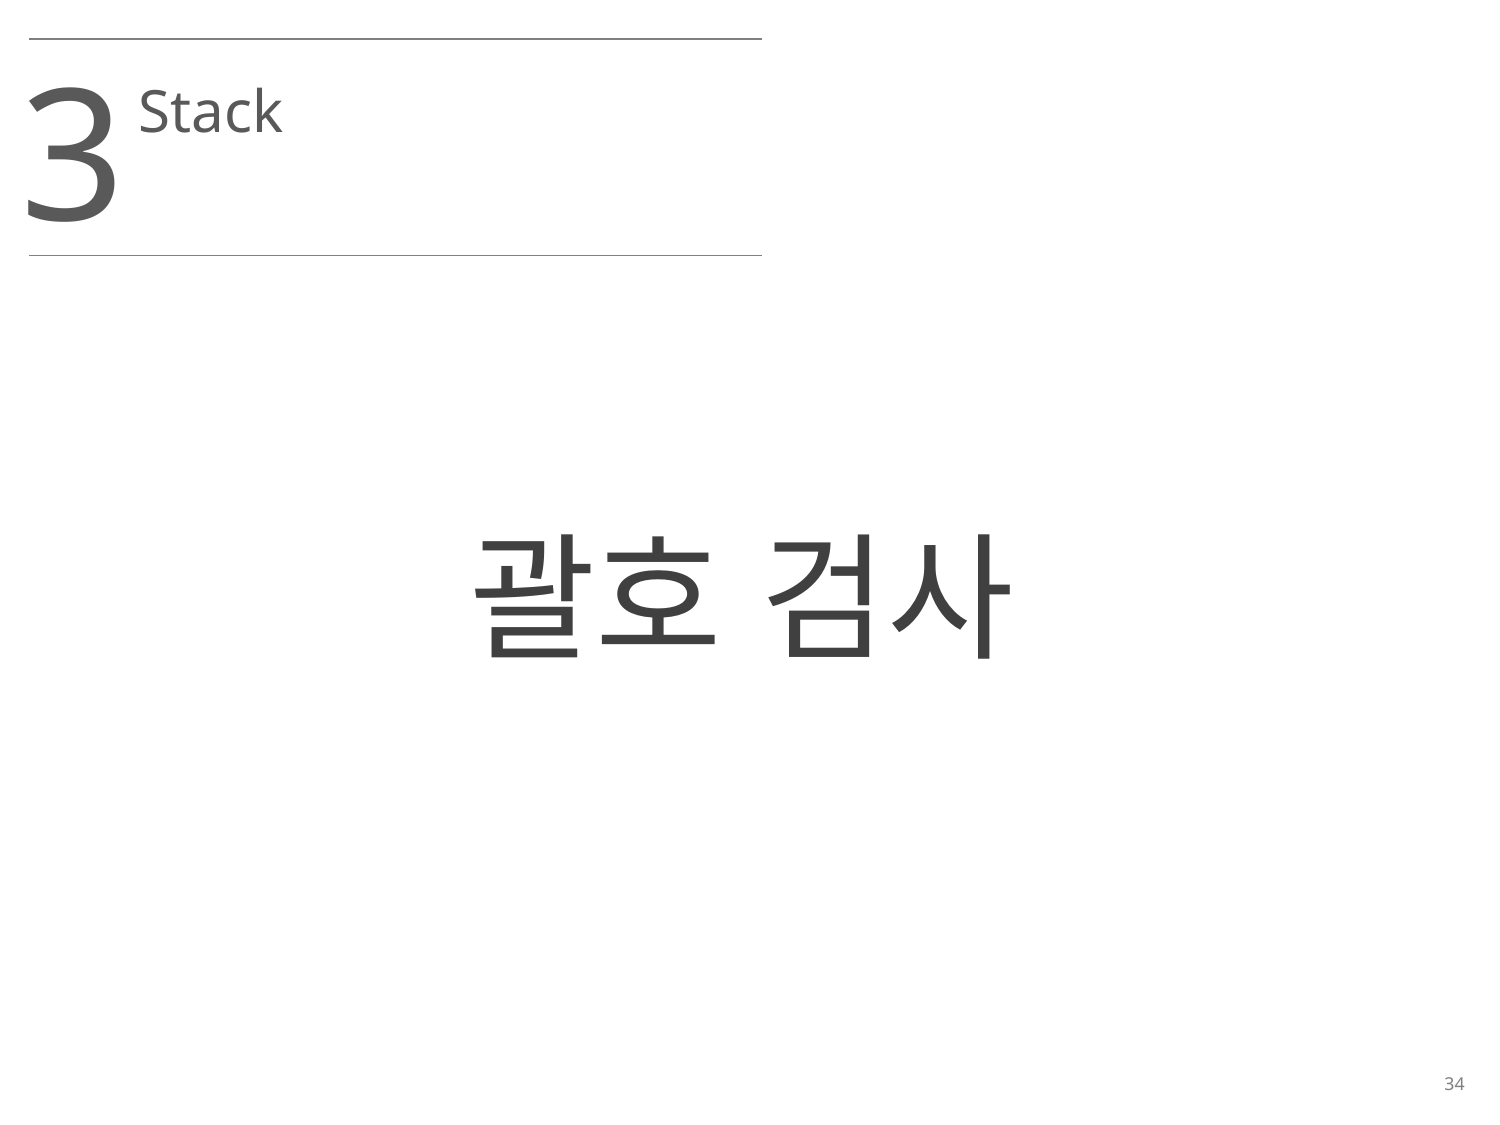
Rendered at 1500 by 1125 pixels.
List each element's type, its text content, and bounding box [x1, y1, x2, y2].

text_box Stack [124, 66, 302, 152]
text_box 3 [5, 29, 124, 265]
text_box 괄호 검사 [454, 503, 1117, 684]
